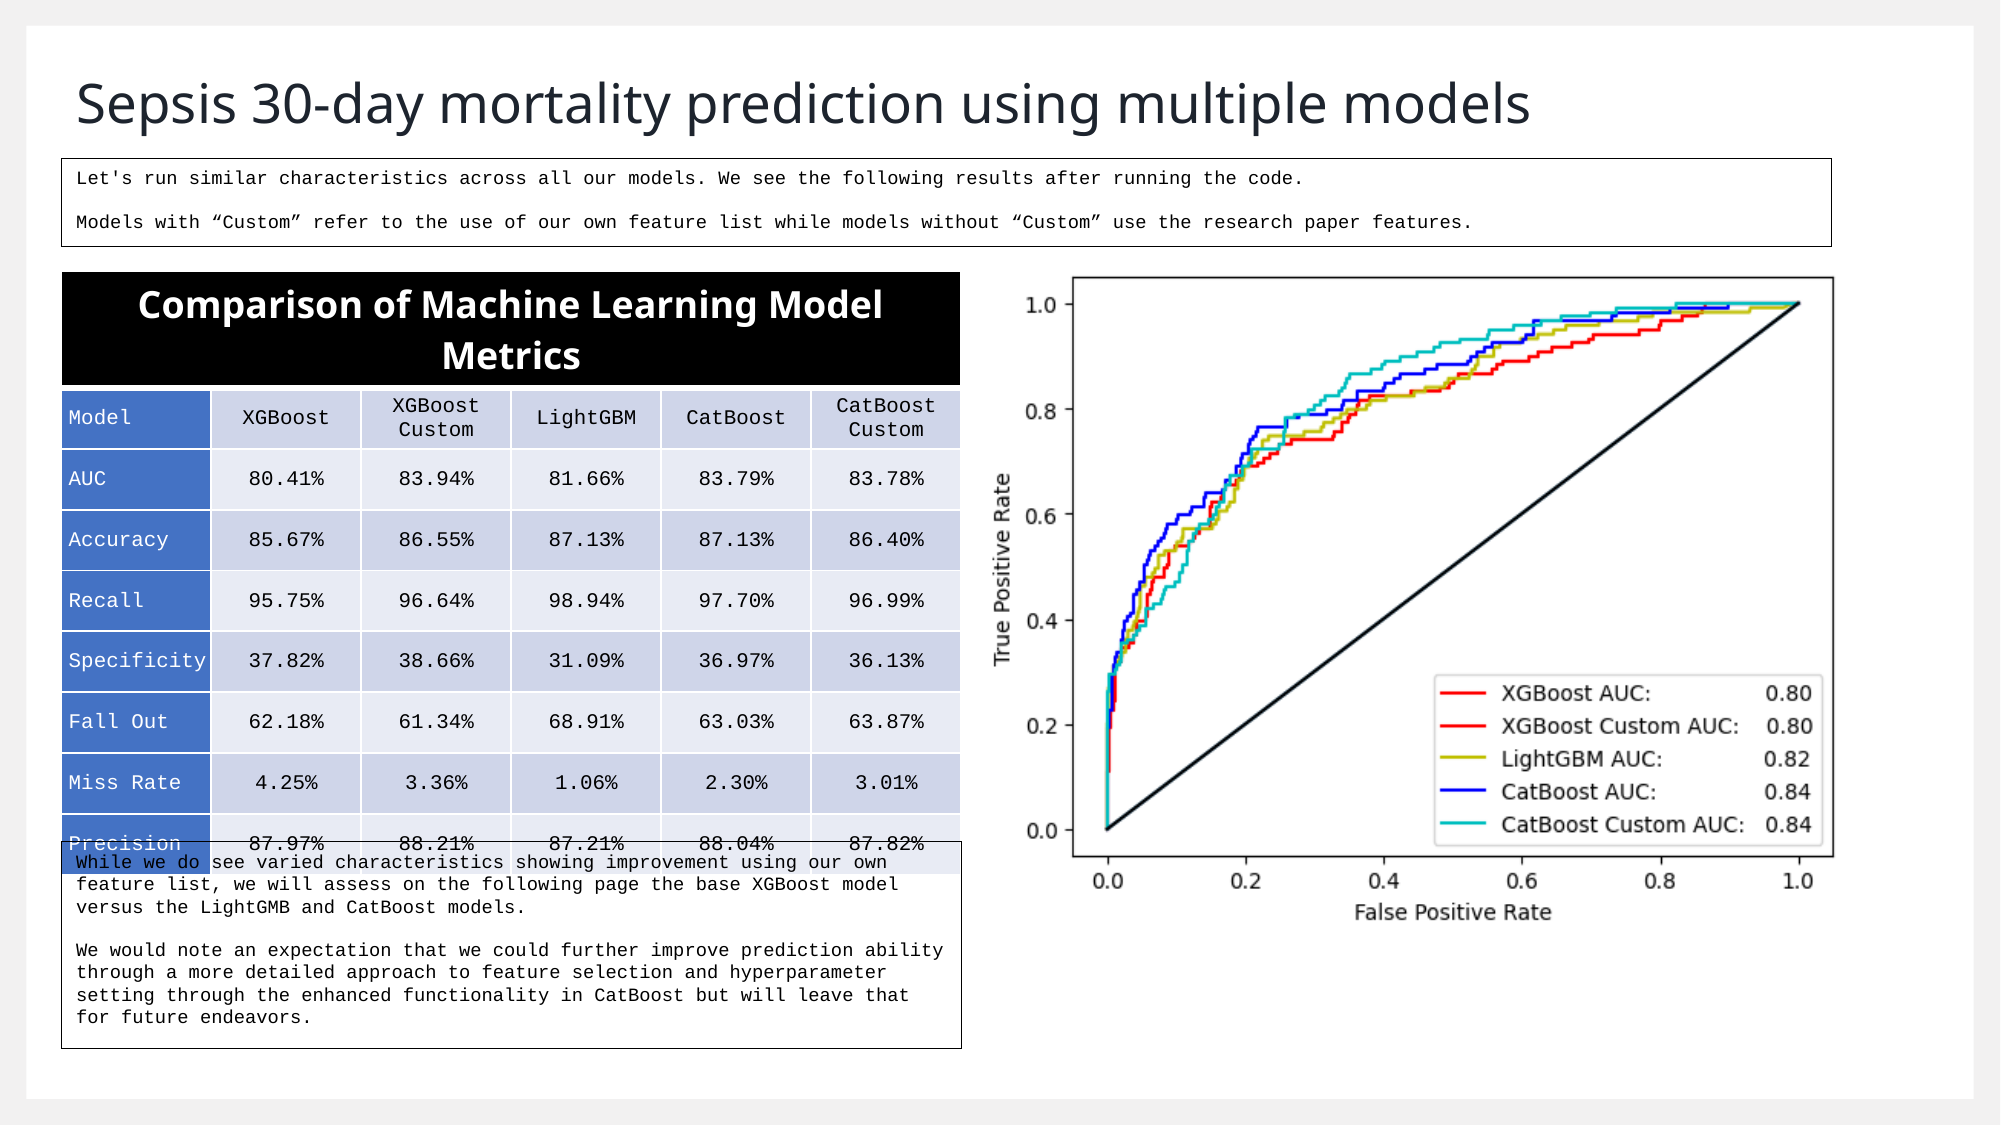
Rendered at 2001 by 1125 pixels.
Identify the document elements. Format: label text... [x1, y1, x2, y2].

table_cell 81.66% [512, 450, 660, 509]
table_cell 98.94% [512, 571, 660, 630]
table_cell Miss Rate [62, 754, 210, 813]
table_cell 86.40% [812, 511, 960, 570]
table_header Comparison of Machine Learning Model Metrics [62, 272, 960, 385]
title Sepsis 30-day mortality prediction using multiple models [61, 53, 1724, 142]
table_cell 88.04% [662, 815, 810, 841]
table_cell Precision [62, 815, 210, 841]
table_cell 96.64% [362, 571, 510, 630]
table_cell 83.94% [362, 450, 510, 509]
table_cell 3.01% [812, 754, 960, 813]
table_cell 1.06% [512, 754, 660, 813]
table_cell Recall [62, 571, 210, 630]
table_cell 87.13% [662, 511, 810, 570]
table_cell Accuracy [62, 511, 210, 570]
table_cell 3.36% [362, 754, 510, 813]
table_cell 63.87% [812, 693, 960, 752]
table_cell 62.18% [212, 693, 360, 752]
table_cell Model [62, 391, 210, 448]
table_cell 95.75% [212, 571, 360, 630]
table_cell 61.34% [362, 693, 510, 752]
table_cell 85.67% [212, 511, 360, 570]
table_cell AUC [62, 450, 210, 509]
table_cell 2.30% [662, 754, 810, 813]
table_cell 97.70% [662, 571, 810, 630]
table_cell 80.41% [212, 450, 360, 509]
table_cell 31.09% [512, 632, 660, 691]
table_cell Fall Out [62, 693, 210, 752]
table_cell 36.97% [662, 632, 810, 691]
table_cell 83.78% [812, 450, 960, 509]
text_box While we do see varied characteristics showing improvement using our own feature list, we will assess on the following page the base XGBoost model versus the LightGMB and CatBoost models. We would note an expectation that we could further improve prediction ability through a more detailed approach to feature selection and hyperparameter setting through the enhanced functionality in CatBoost but will leave that for future endeavors. [61, 841, 962, 1049]
table_cell 37.82% [212, 632, 360, 691]
table_cell 38.66% [362, 632, 510, 691]
table_cell 87.82% [812, 815, 960, 841]
table_cell XGBoost Custom [362, 391, 510, 448]
table_cell 87.97% [212, 815, 360, 841]
table_cell 4.25% [212, 754, 360, 813]
table_cell 96.99% [812, 571, 960, 630]
table_cell 87.21% [512, 815, 660, 841]
table_cell Specificity [62, 632, 210, 691]
table_cell 87.13% [512, 511, 660, 570]
picture [979, 263, 1848, 939]
table_cell 63.03% [662, 693, 810, 752]
table_cell CatBoost Custom [812, 391, 960, 448]
table_cell 88.21% [362, 815, 510, 841]
table_cell LightGBM [512, 391, 660, 448]
table_cell 83.79% [662, 450, 810, 509]
table_cell CatBoost [662, 391, 810, 448]
table_cell 68.91% [512, 693, 660, 752]
table_cell XGBoost [212, 391, 360, 448]
table_cell 36.13% [812, 632, 960, 691]
table_cell 86.55% [362, 511, 510, 570]
list Let's run similar characteristics across all our models. We see the following results after running the code. Models with “Custom” refer to the use of our own feature list while models without “Custom” use the research paper features. [61, 158, 1832, 247]
